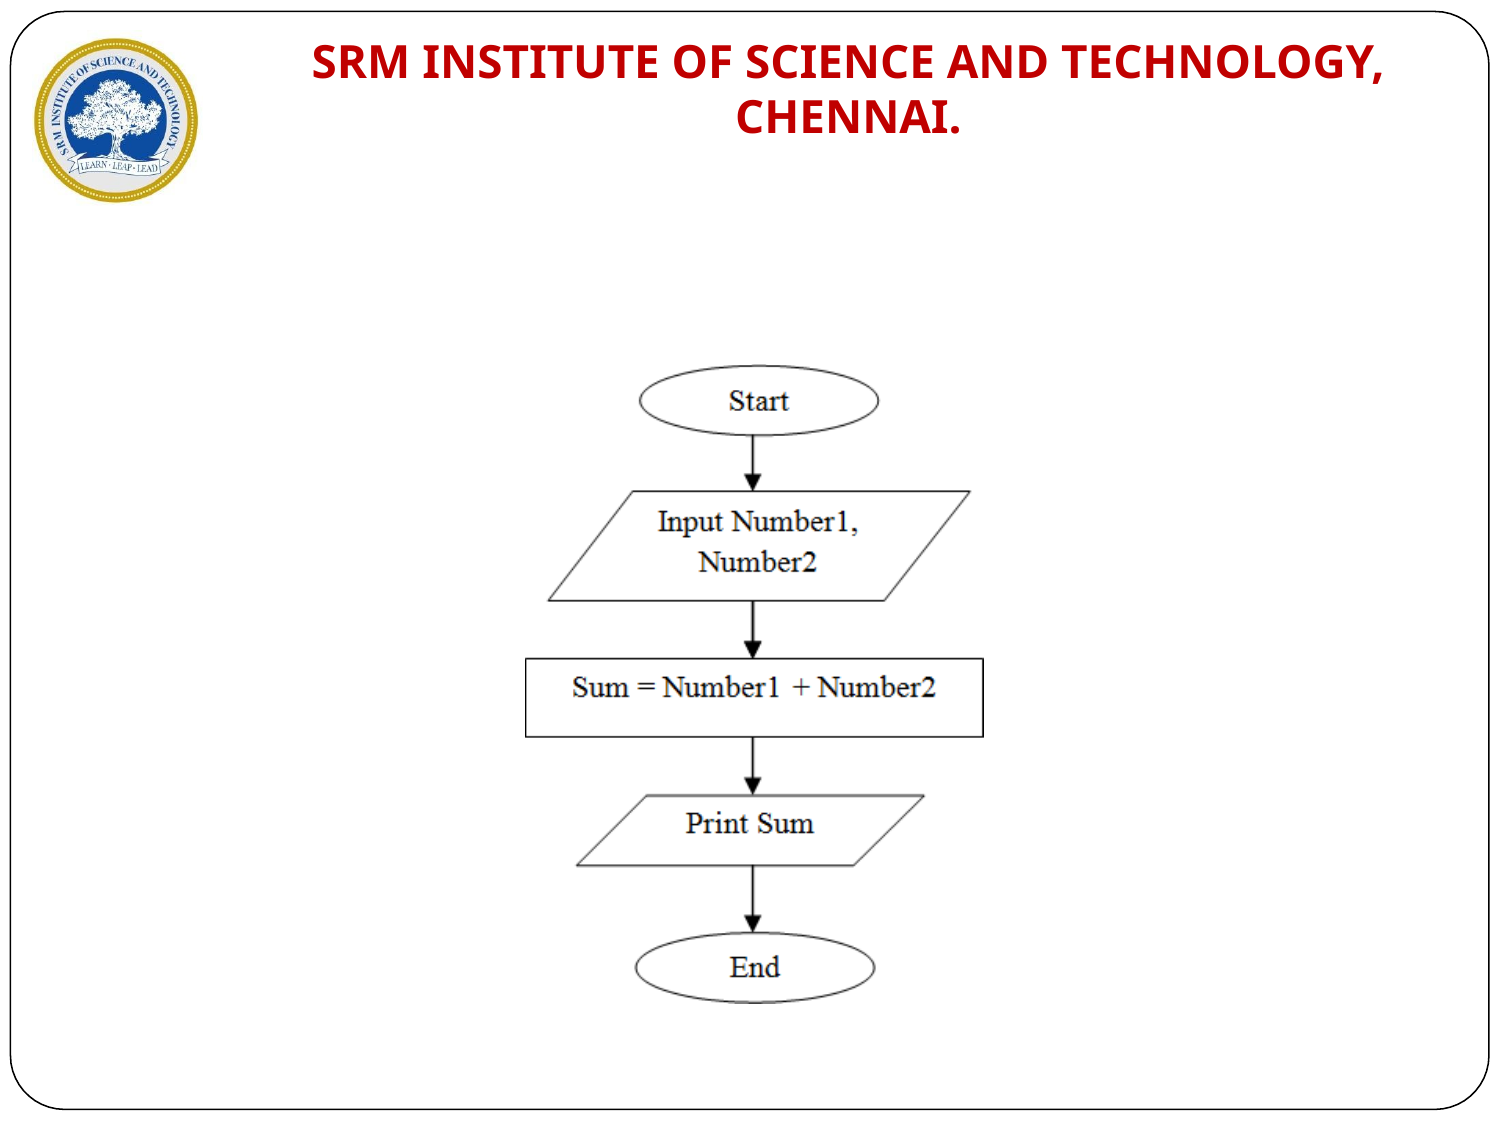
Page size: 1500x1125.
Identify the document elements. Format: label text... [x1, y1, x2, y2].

title SRM INSTITUTE OF SCIENCE AND TECHNOLOGY, CHENNAI. [202, 30, 1468, 221]
picture [31, 30, 204, 207]
picture [525, 364, 984, 1004]
